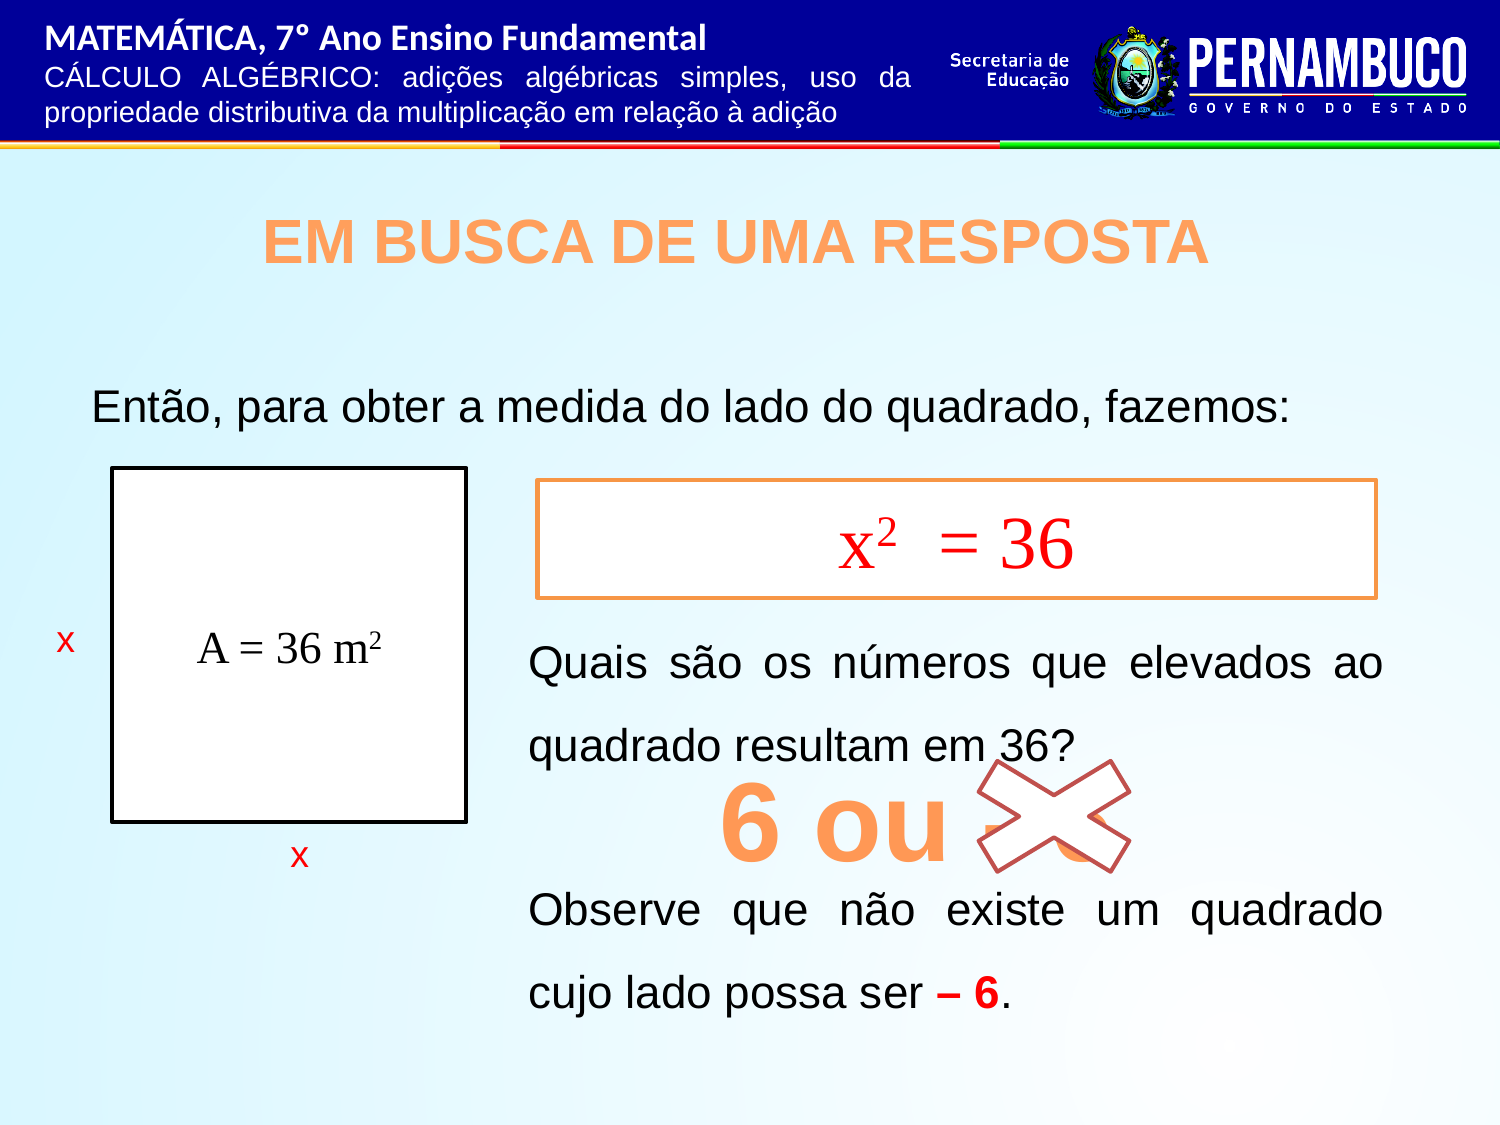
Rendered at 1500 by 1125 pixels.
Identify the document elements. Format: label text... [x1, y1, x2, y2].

text_box EM BUSCA DE UMA RESPOSTA [247, 193, 1227, 283]
text_box Então, para obter a medida do lado do quadrado, fazemos: [76, 341, 1388, 440]
text_box [976, 758, 1132, 874]
text_box Quais são os números que elevados ao quadrado resultam em 36? Observe que não existe um quadrado cujo lado possa ser – 6. [513, 597, 1400, 1025]
text_box A = 36 m2 [110, 466, 468, 824]
picture [0, 0, 1500, 1125]
text_box 6 ou - 6 [704, 741, 1129, 892]
text_box x2 = 36 [535, 478, 1378, 597]
text_box MATEMÁTICA, 7º Ano Ensino Fundamental CÁLCULO ALGÉBRICO: adições algébricas simples, uso da propriedade distributiva da multiplicação em relação à adição [29, 5, 927, 136]
text_box x [41, 608, 90, 668]
text_box x [275, 822, 325, 883]
